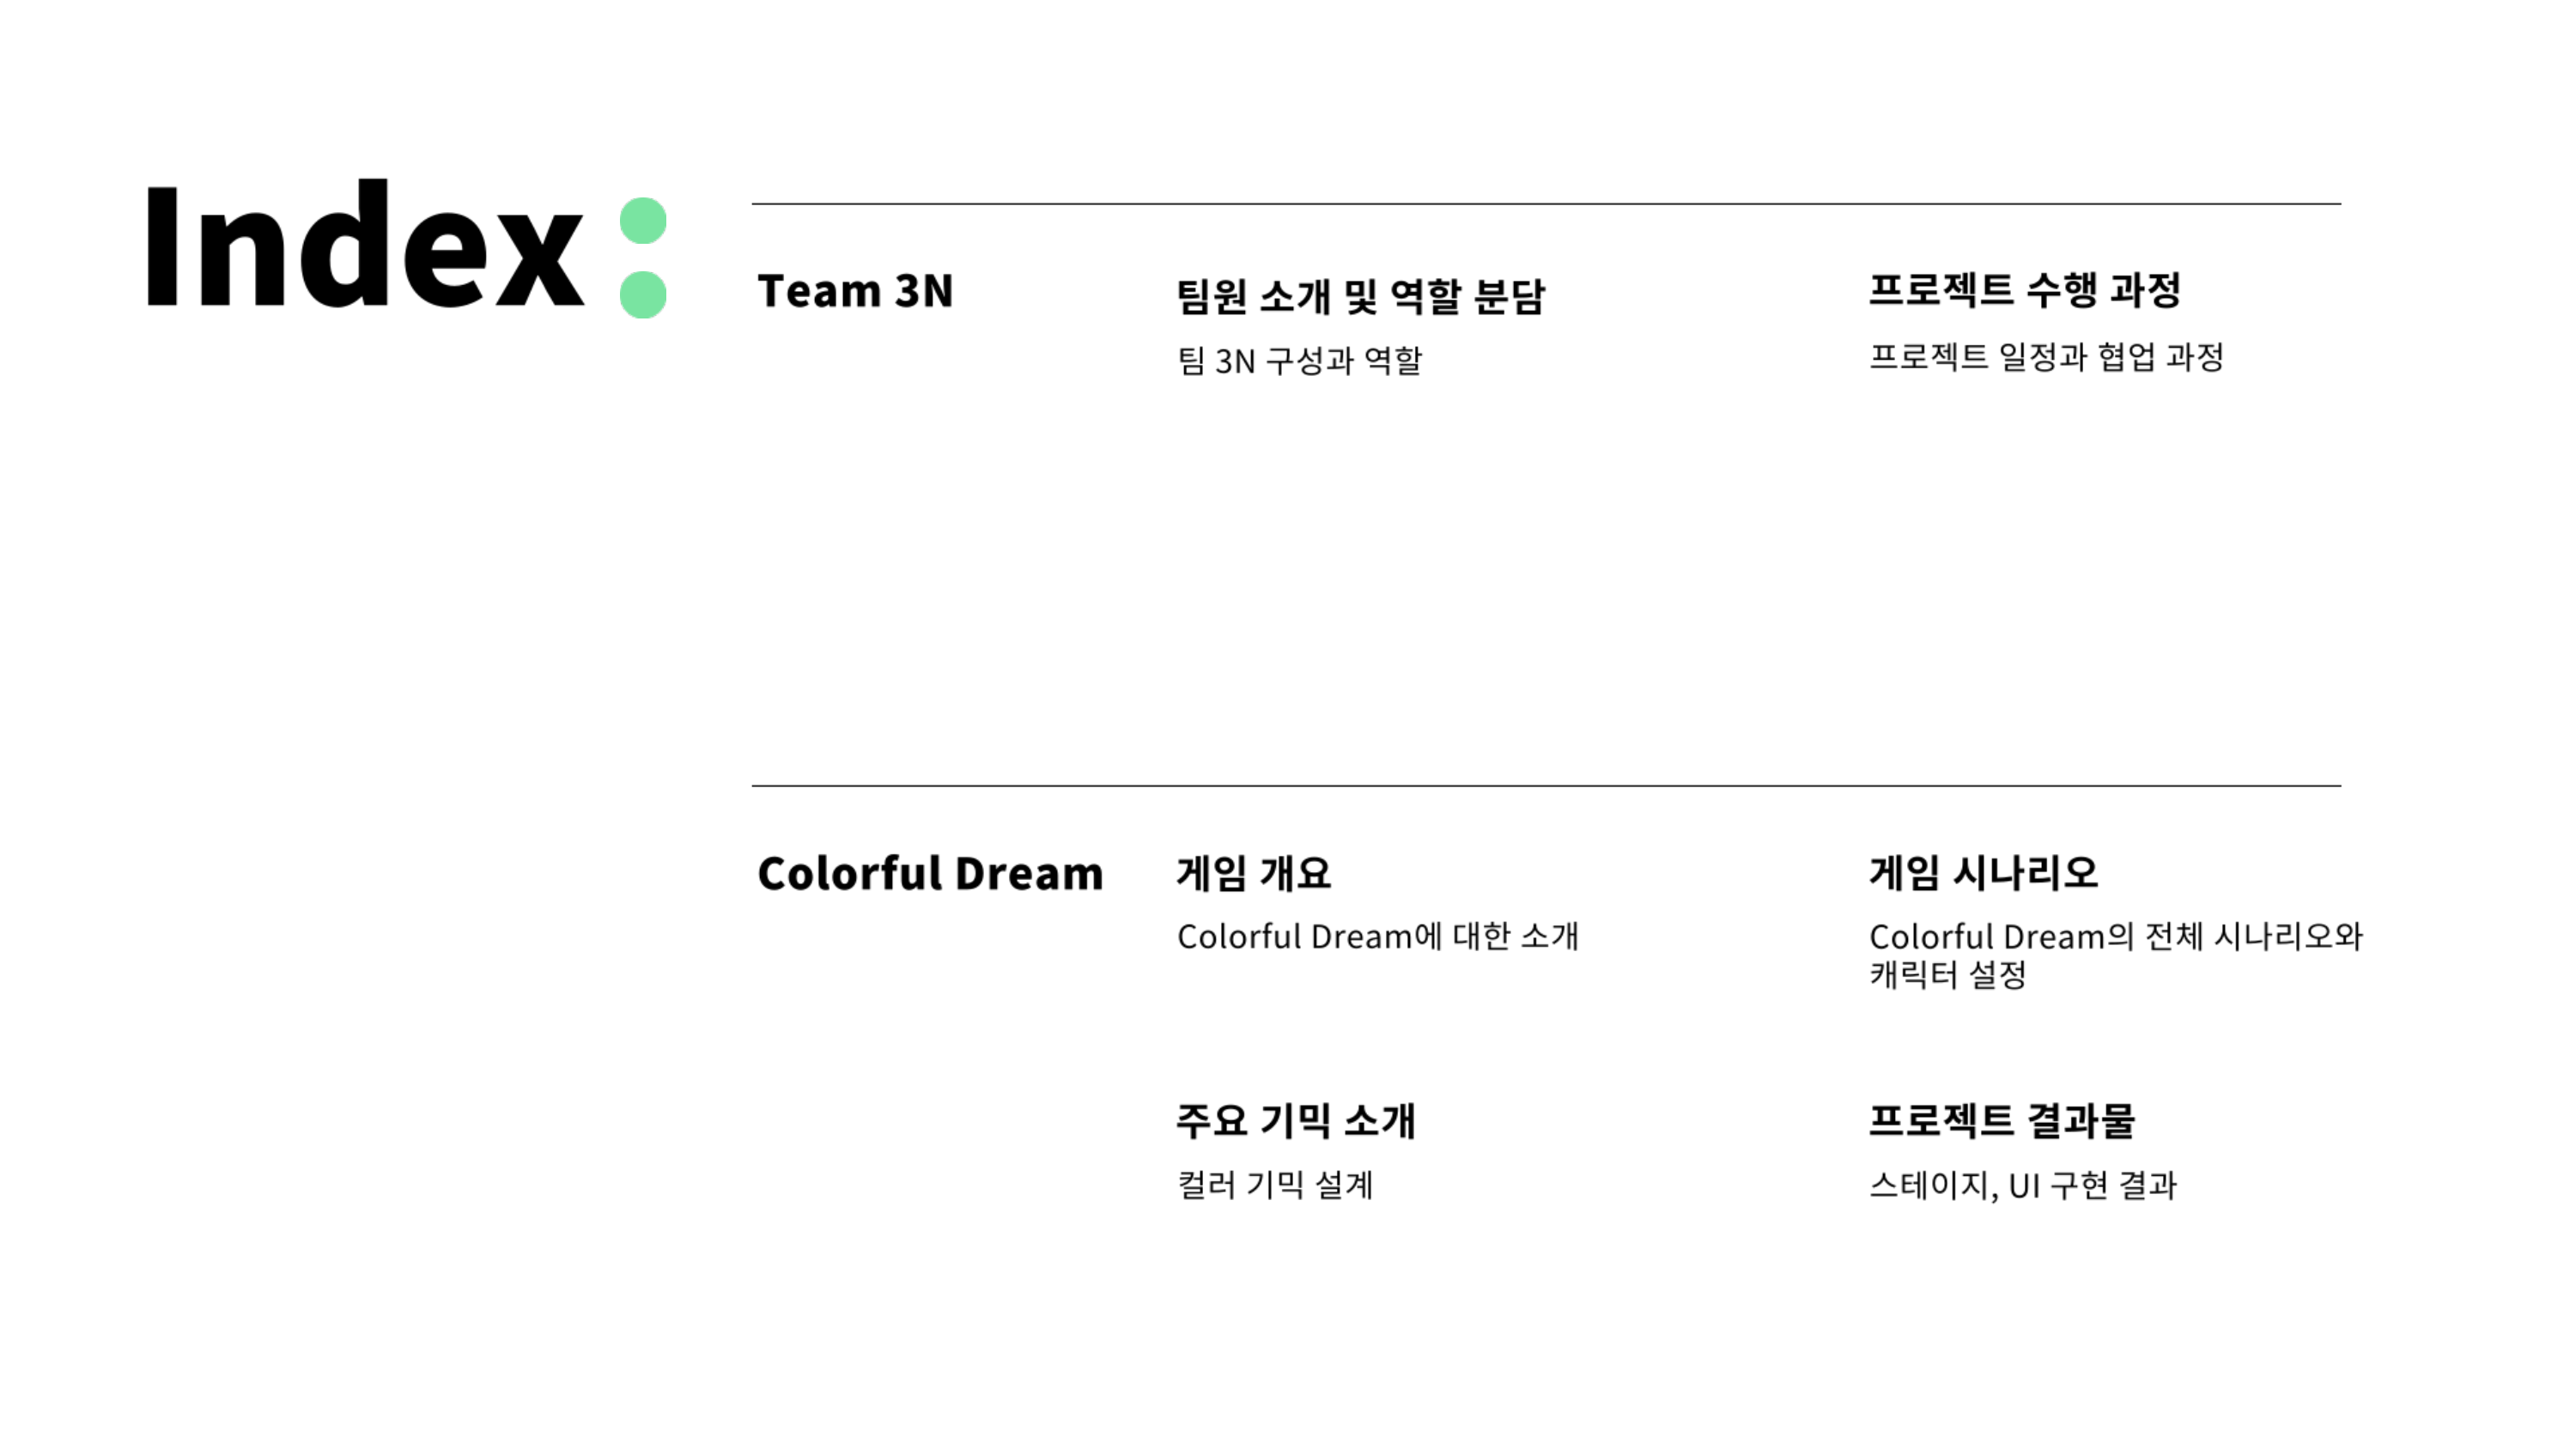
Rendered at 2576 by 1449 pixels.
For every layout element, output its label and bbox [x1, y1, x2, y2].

picture [1170, 1087, 1436, 1215]
text_box [751, 784, 2342, 787]
picture [1170, 839, 1595, 966]
picture [1170, 263, 1566, 391]
picture [1863, 839, 2379, 1008]
picture [110, 104, 659, 390]
text_box [619, 197, 667, 318]
picture [1863, 1087, 2193, 1219]
picture [750, 252, 975, 330]
picture [1863, 256, 2240, 387]
picture [750, 834, 1125, 913]
